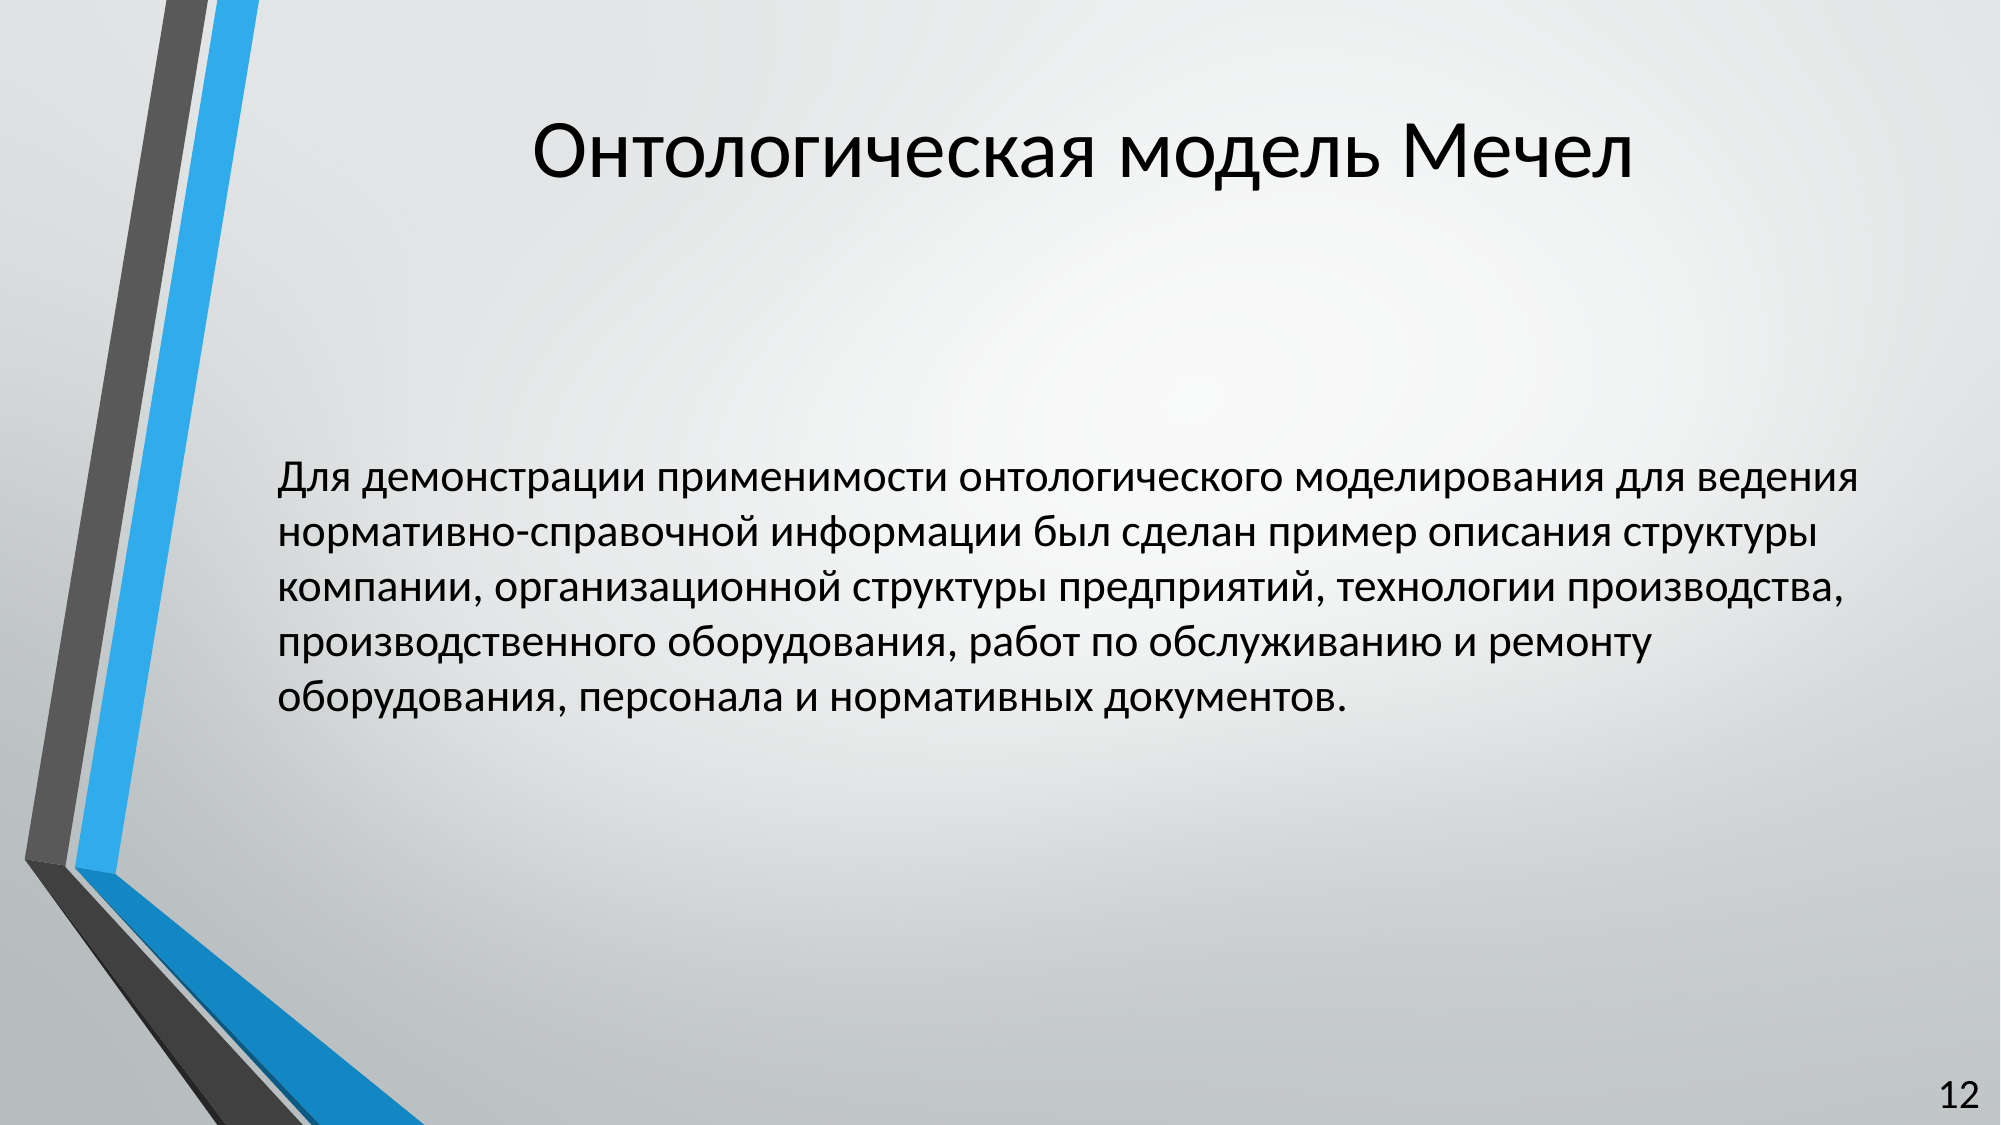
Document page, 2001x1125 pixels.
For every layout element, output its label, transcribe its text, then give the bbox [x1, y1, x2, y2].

title Онтологическая модель Мечел [262, 0, 1906, 288]
list Для демонстрации применимости онтологического моделирования для ведения нормативно-справочной информации был сделан пример описания структуры компании, организационной структуры предприятий, технологии производства, производственного оборудования, работ по обслуживанию и ремонту оборудования, персонала и нормативных документов. [262, 327, 1906, 840]
text_box 12 [1922, 1059, 2000, 1125]
